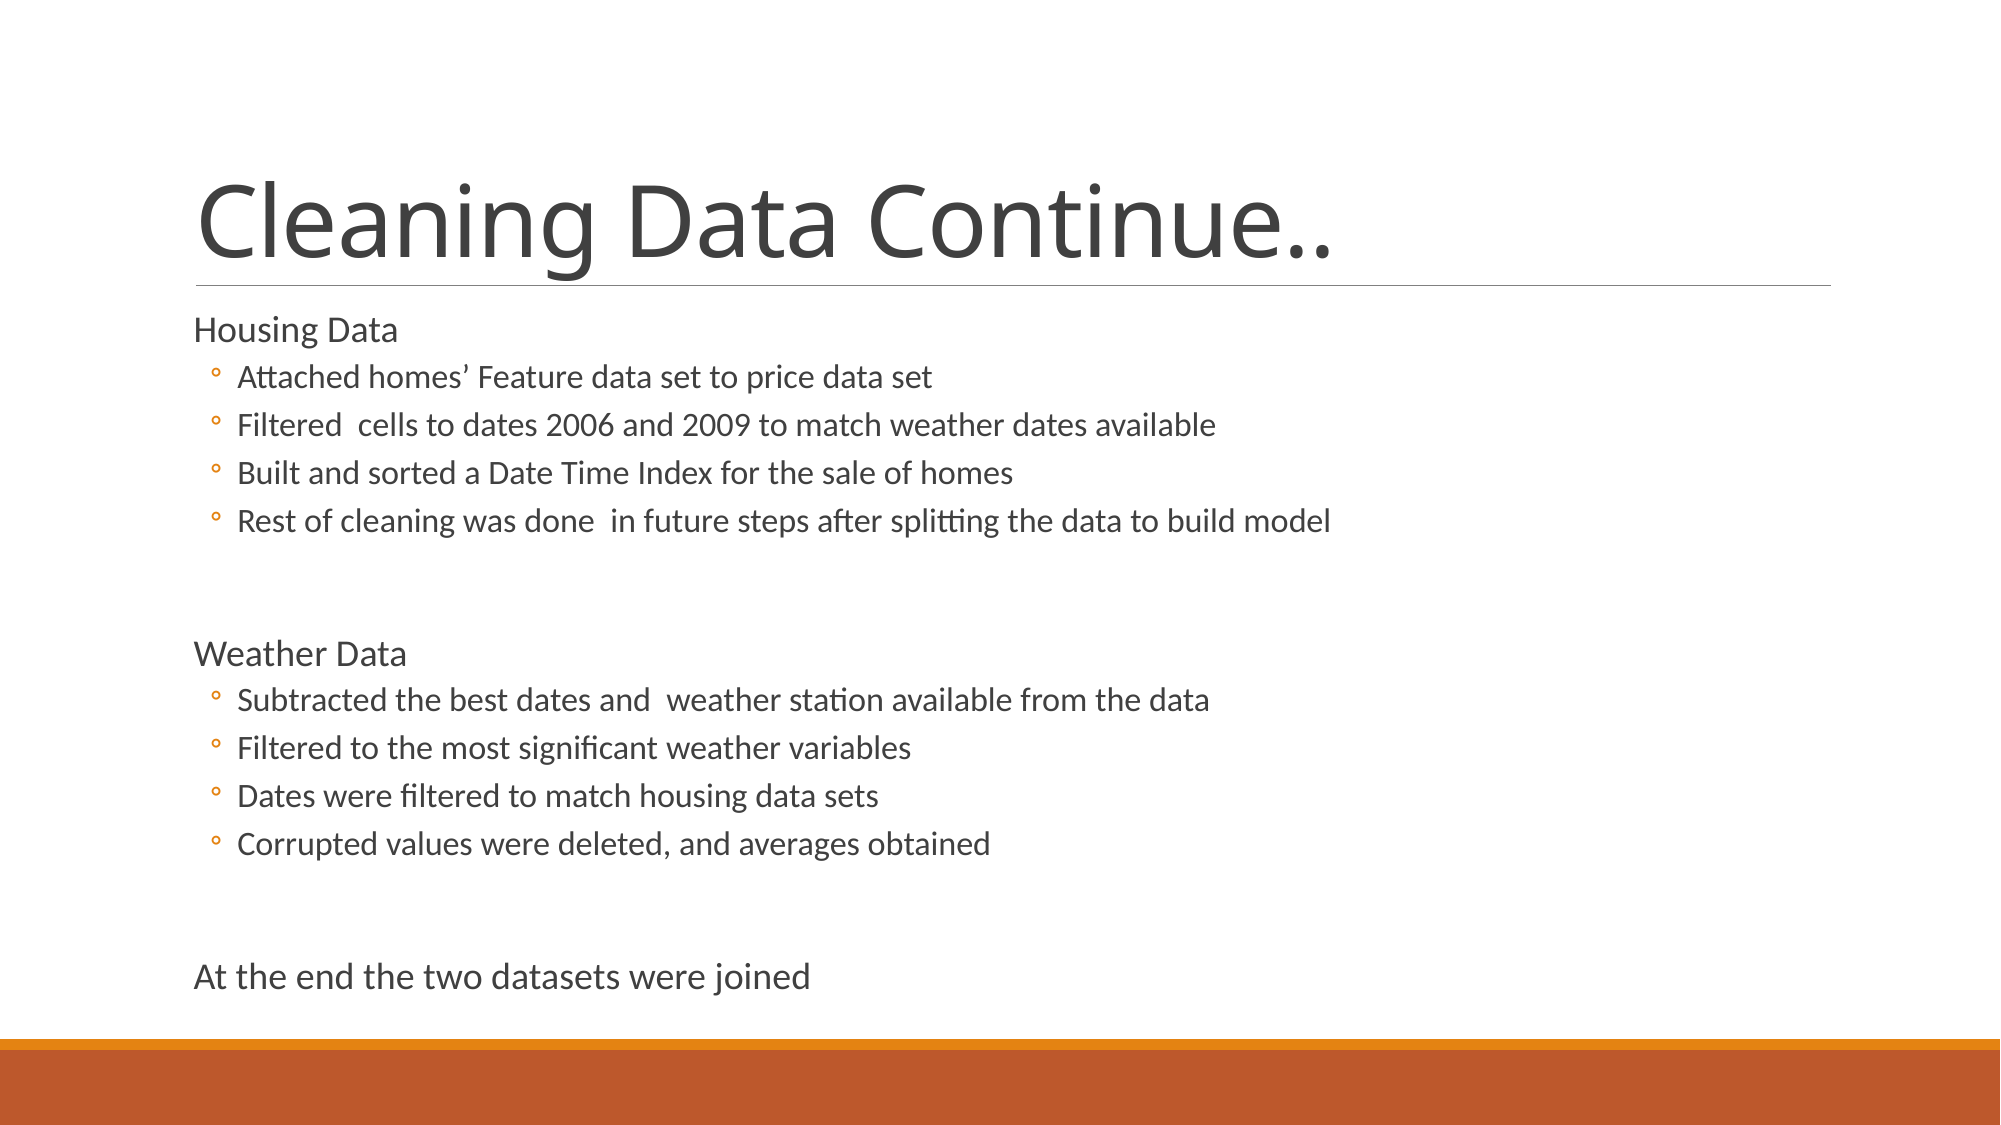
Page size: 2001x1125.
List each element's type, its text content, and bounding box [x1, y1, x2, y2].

title Cleaning Data Continue.. [180, 47, 1830, 285]
list Housing Data Attached homes’ Feature data set to price data set Filtered cells to dates 2006 and 2009 to match weather dates available Built and sorted a Date Time Index for the sale of homes Rest of cleaning was done in future steps after splitting the data to build model Weather Data Subtracted the best dates and weather station available from the data Filtered to the most significant weather variables Dates were filtered to match housing data sets Corrupted values were deleted, and averages obtained At the end the two datasets were joined [180, 302, 1830, 1009]
